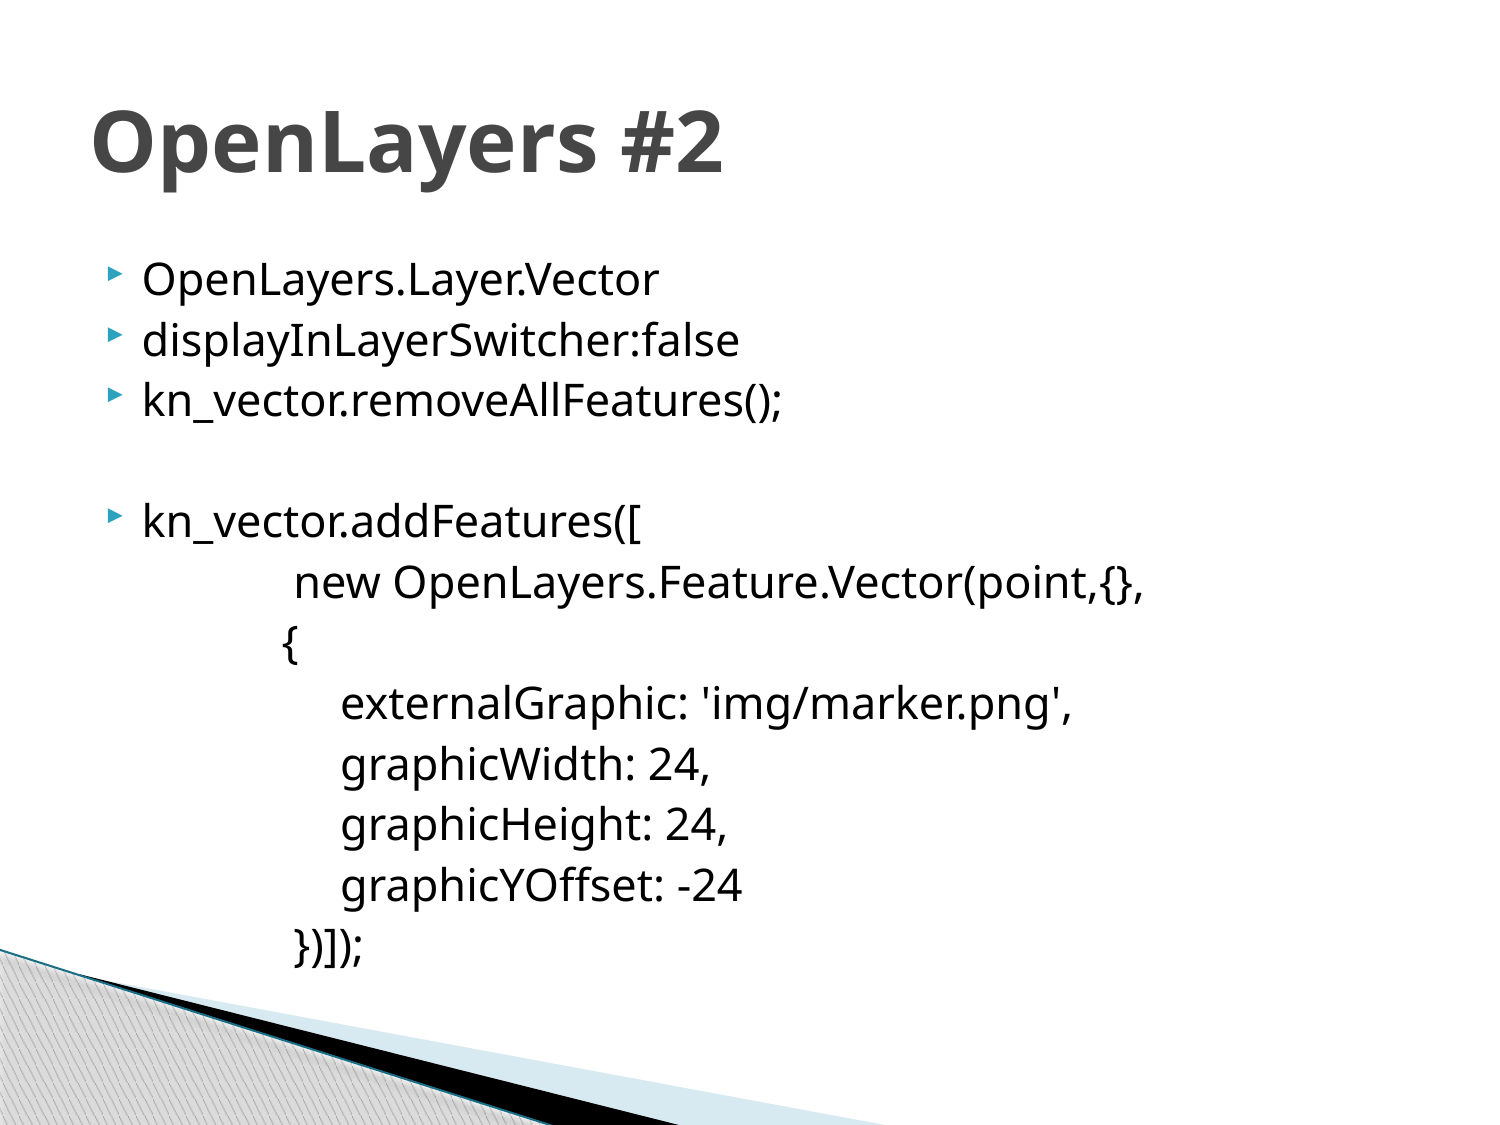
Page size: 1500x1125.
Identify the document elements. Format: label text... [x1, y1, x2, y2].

title OpenLayers #2 [75, 45, 1425, 233]
list OpenLayers.Layer.Vector displayInLayerSwitcher:false kn_vector.removeAllFeatures(); kn_vector.addFeatures([ new OpenLayers.Feature.Vector(point,{}, { externalGraphic: 'img/marker.png', graphicWidth: 24, graphicHeight: 24, graphicYOffset: -24 })]); [75, 243, 1425, 986]
